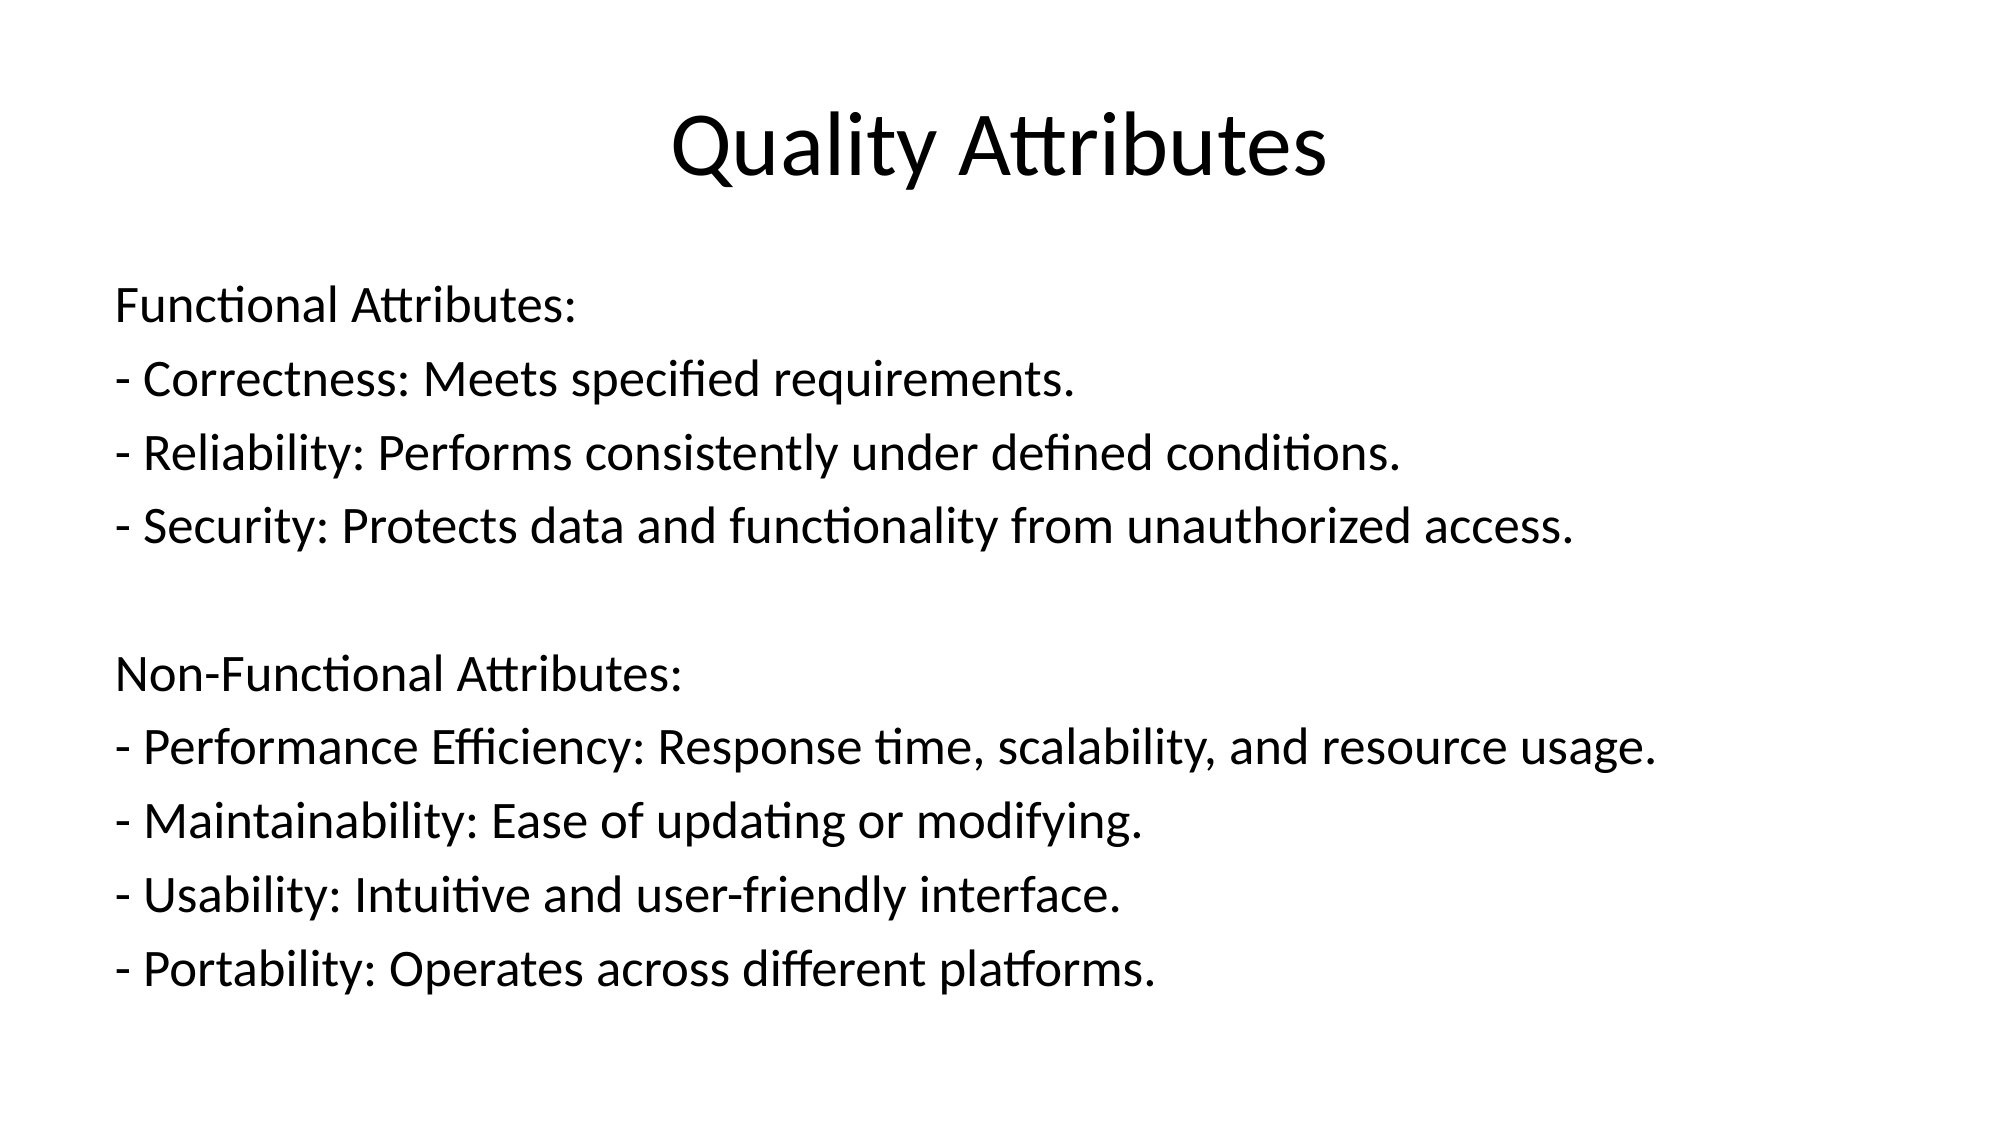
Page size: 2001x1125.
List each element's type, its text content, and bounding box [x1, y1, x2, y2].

title Quality Attributes [99, 45, 1900, 233]
list Functional Attributes: - Correctness: Meets specified requirements. - Reliability: Performs consistently under defined conditions. - Security: Protects data and functionality from unauthorized access. Non-Functional Attributes: - Performance Efficiency: Response time, scalability, and resource usage. - Maintainability: Ease of updating or modifying. - Usability: Intuitive and user-friendly interface. - Portability: Operates across different platforms. [99, 262, 1900, 1005]
